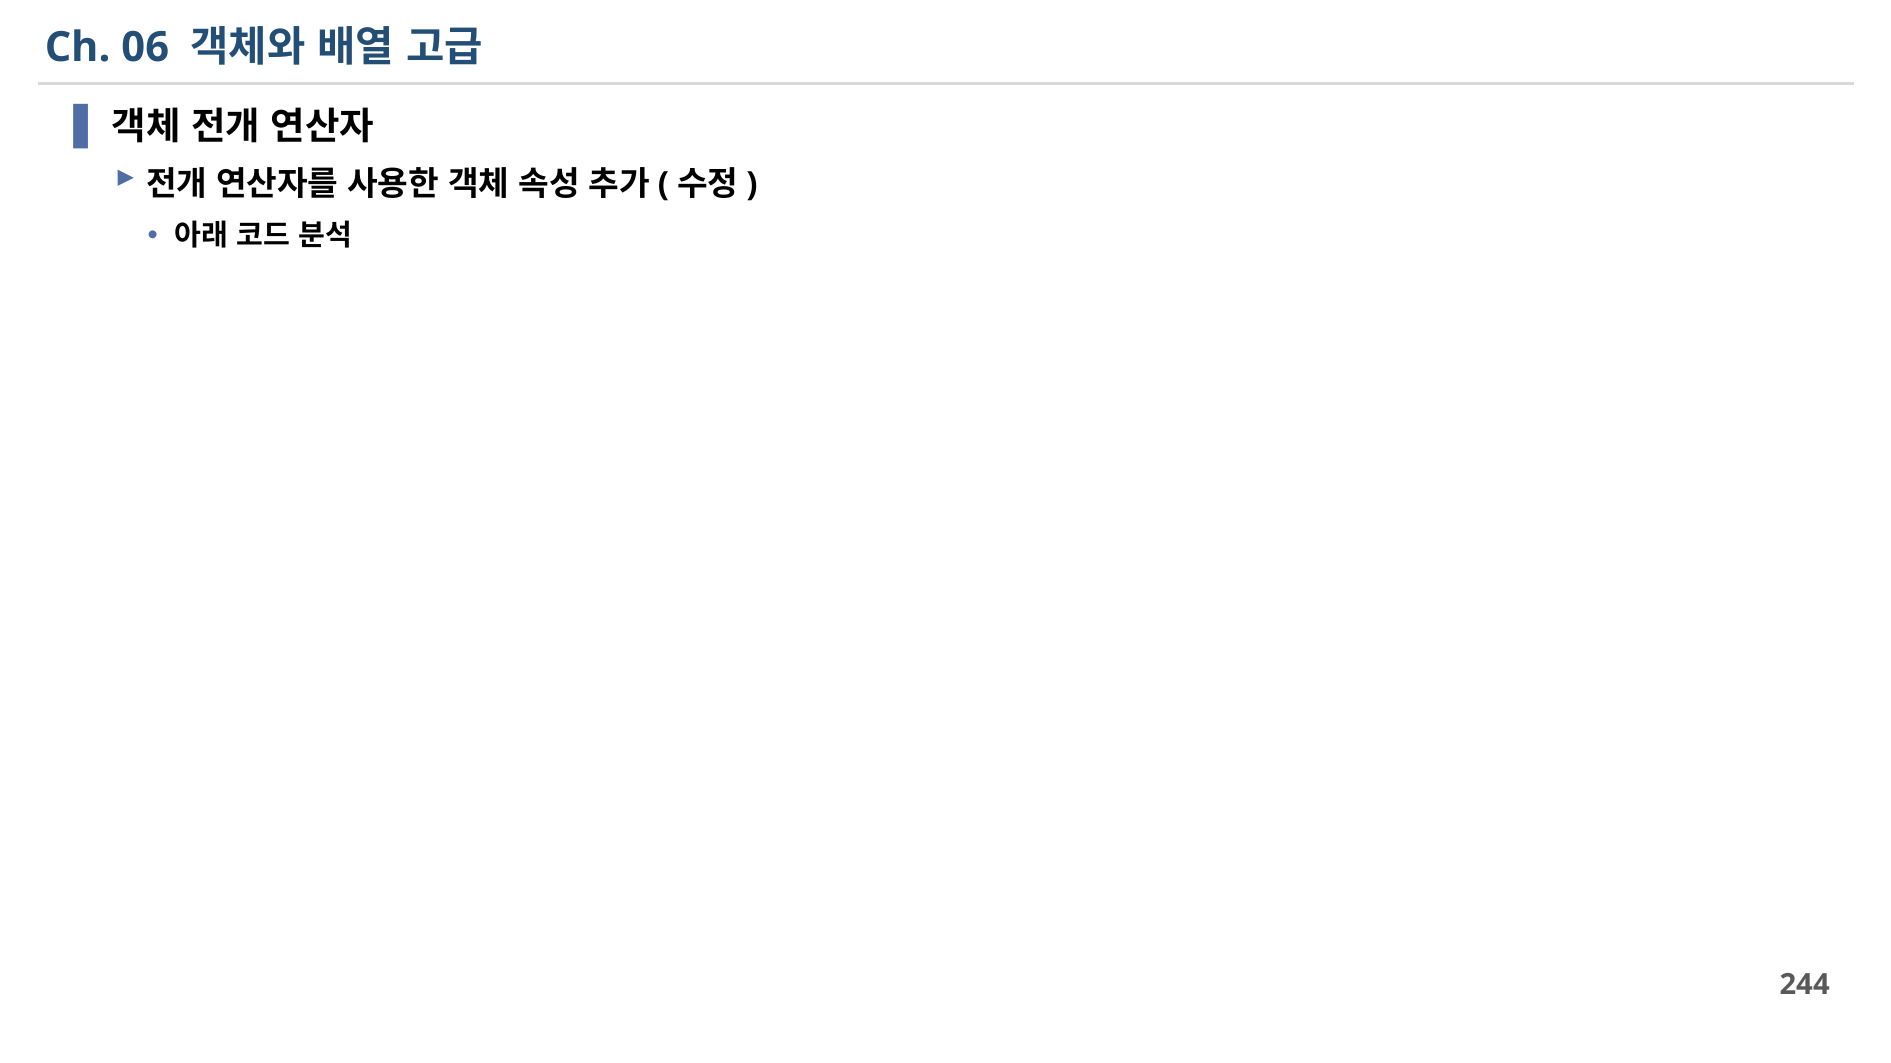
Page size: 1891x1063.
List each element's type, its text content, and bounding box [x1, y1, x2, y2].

list 객체 전개 연산자 전개 연산자를 사용한 객체 속성 추가(수정) 아래 코드 분석 [43, 94, 1845, 382]
title Ch. 06 객체와 배열 고급 [29, 11, 1809, 78]
slide_number 244 [1703, 956, 1845, 1014]
